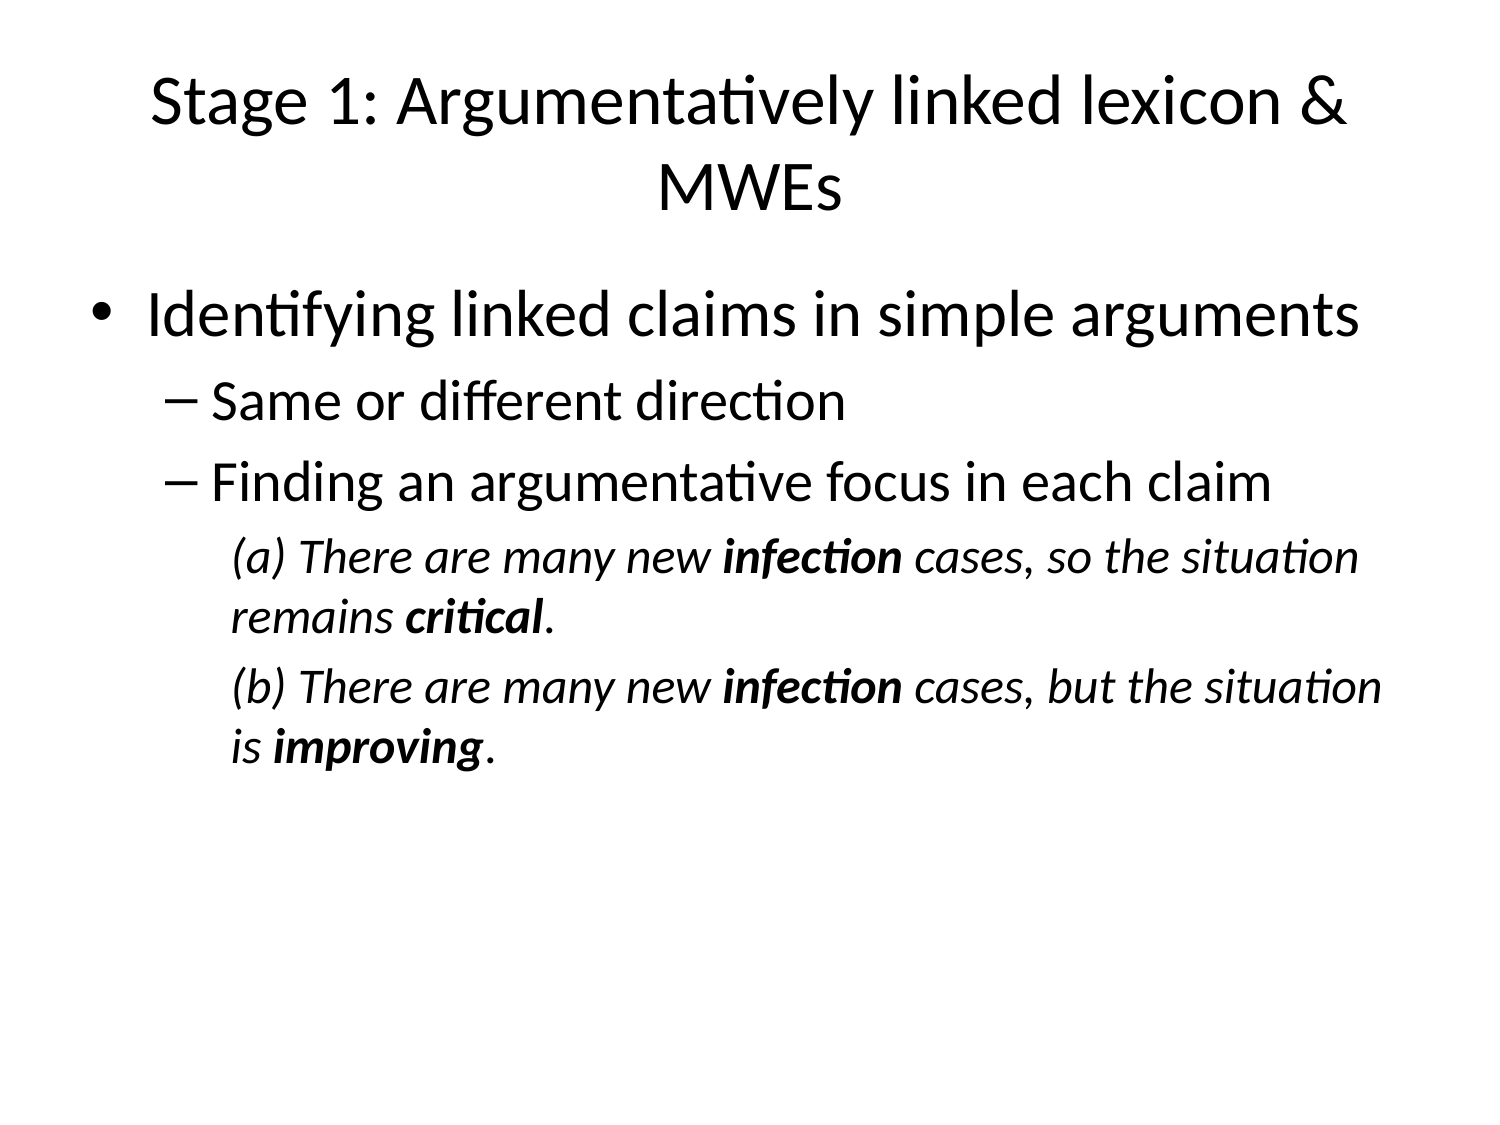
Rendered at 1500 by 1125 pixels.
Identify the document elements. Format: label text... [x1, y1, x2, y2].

title Stage 1: Argumentatively linked lexicon & MWEs [75, 45, 1425, 233]
list Identifying linked claims in simple arguments Same or different direction Finding an argumentative focus in each claim (a) There are many new infection cases, so the situation remains critical. (b) There are many new infection cases, but the situation is improving. [75, 262, 1425, 1005]
